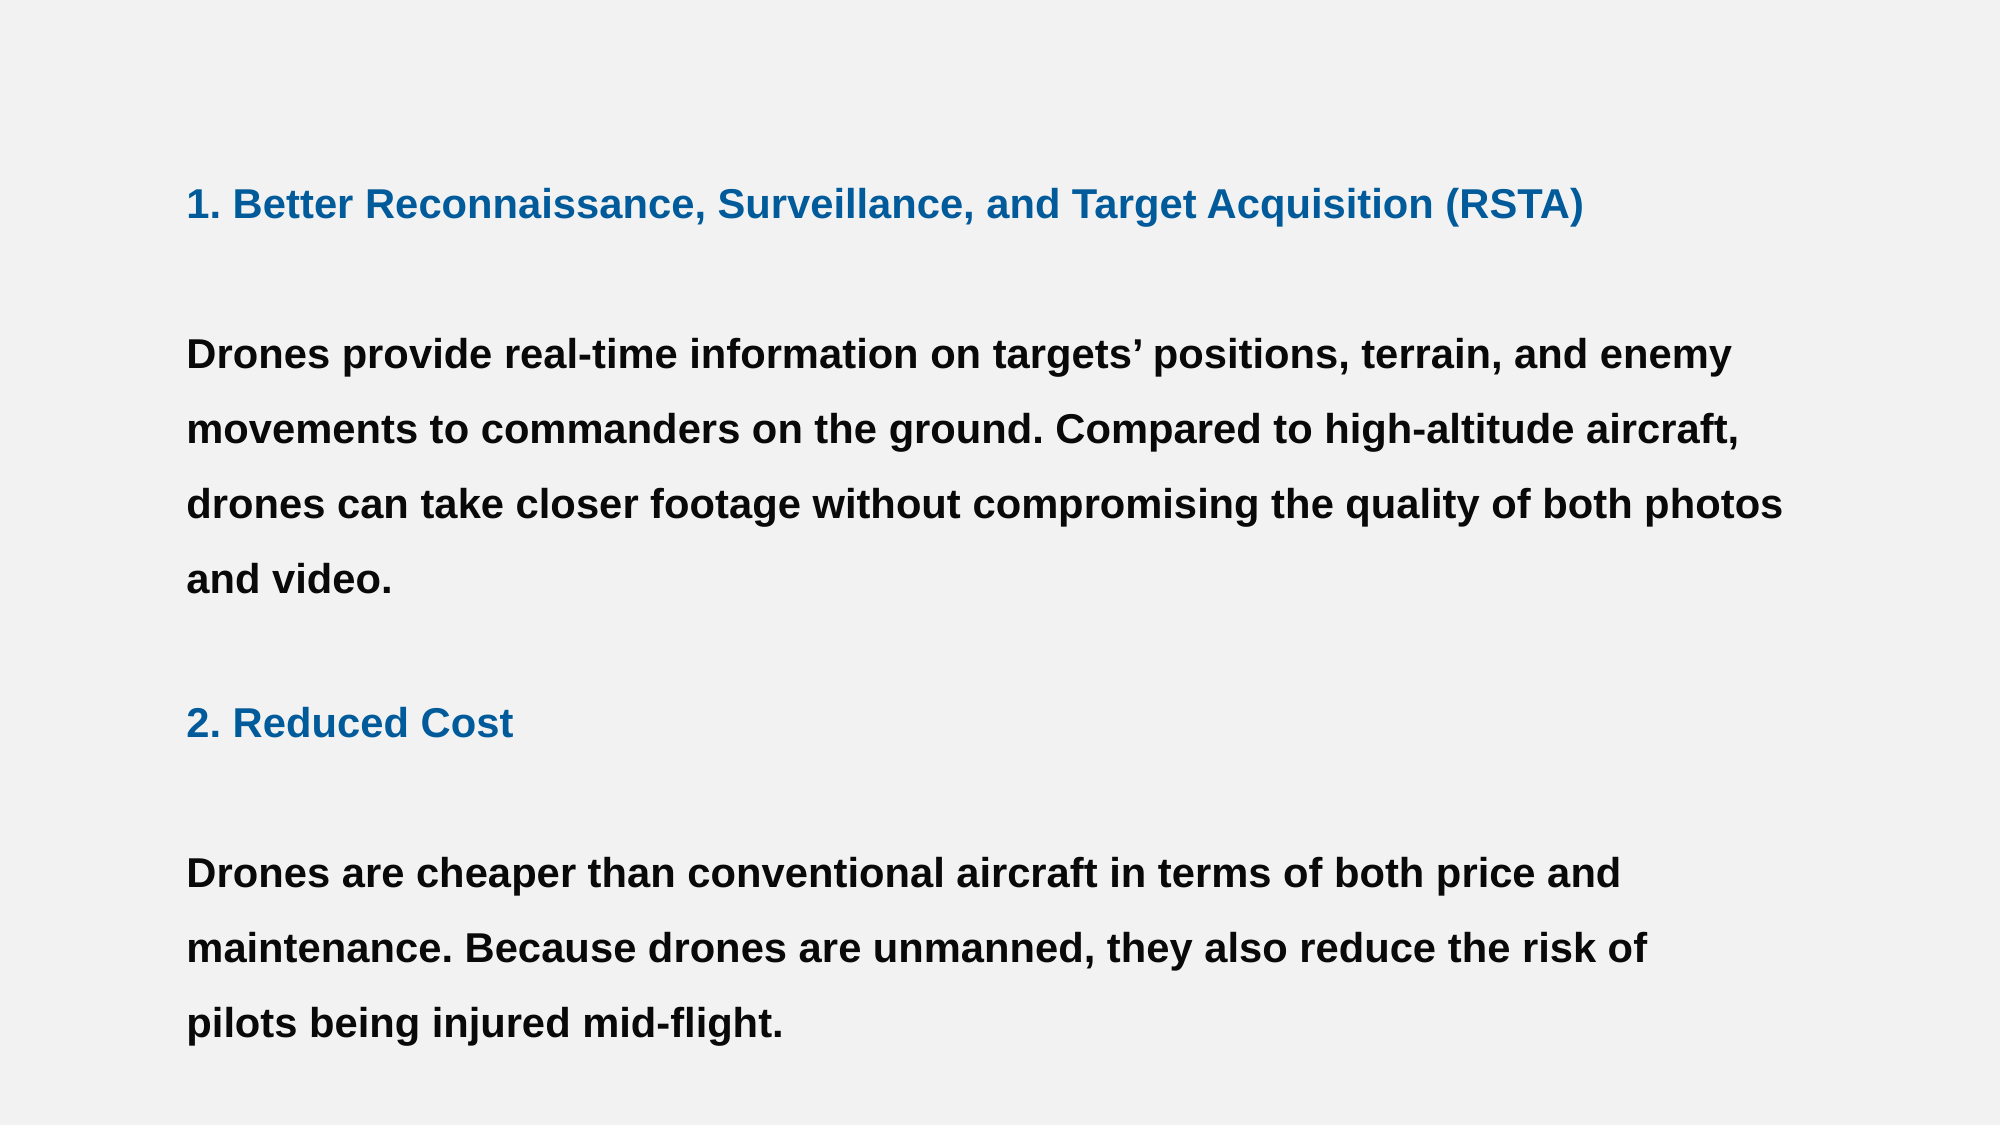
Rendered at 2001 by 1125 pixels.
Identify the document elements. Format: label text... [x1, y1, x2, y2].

text_box 2. Reduced Cost Drones are cheaper than conventional aircraft in terms of both price and maintenance. Because drones are unmanned, they also reduce the risk of pilots being injured mid-flight. [171, 663, 1777, 1054]
text_box 1. Better Reconnaissance, Surveillance, and Target Acquisition (RSTA) Drones provide real-time information on targets’ positions, terrain, and enemy movements to commanders on the ground. Compared to high-altitude aircraft, drones can take closer footage without compromising the quality of both photos and video. [171, 144, 1831, 610]
